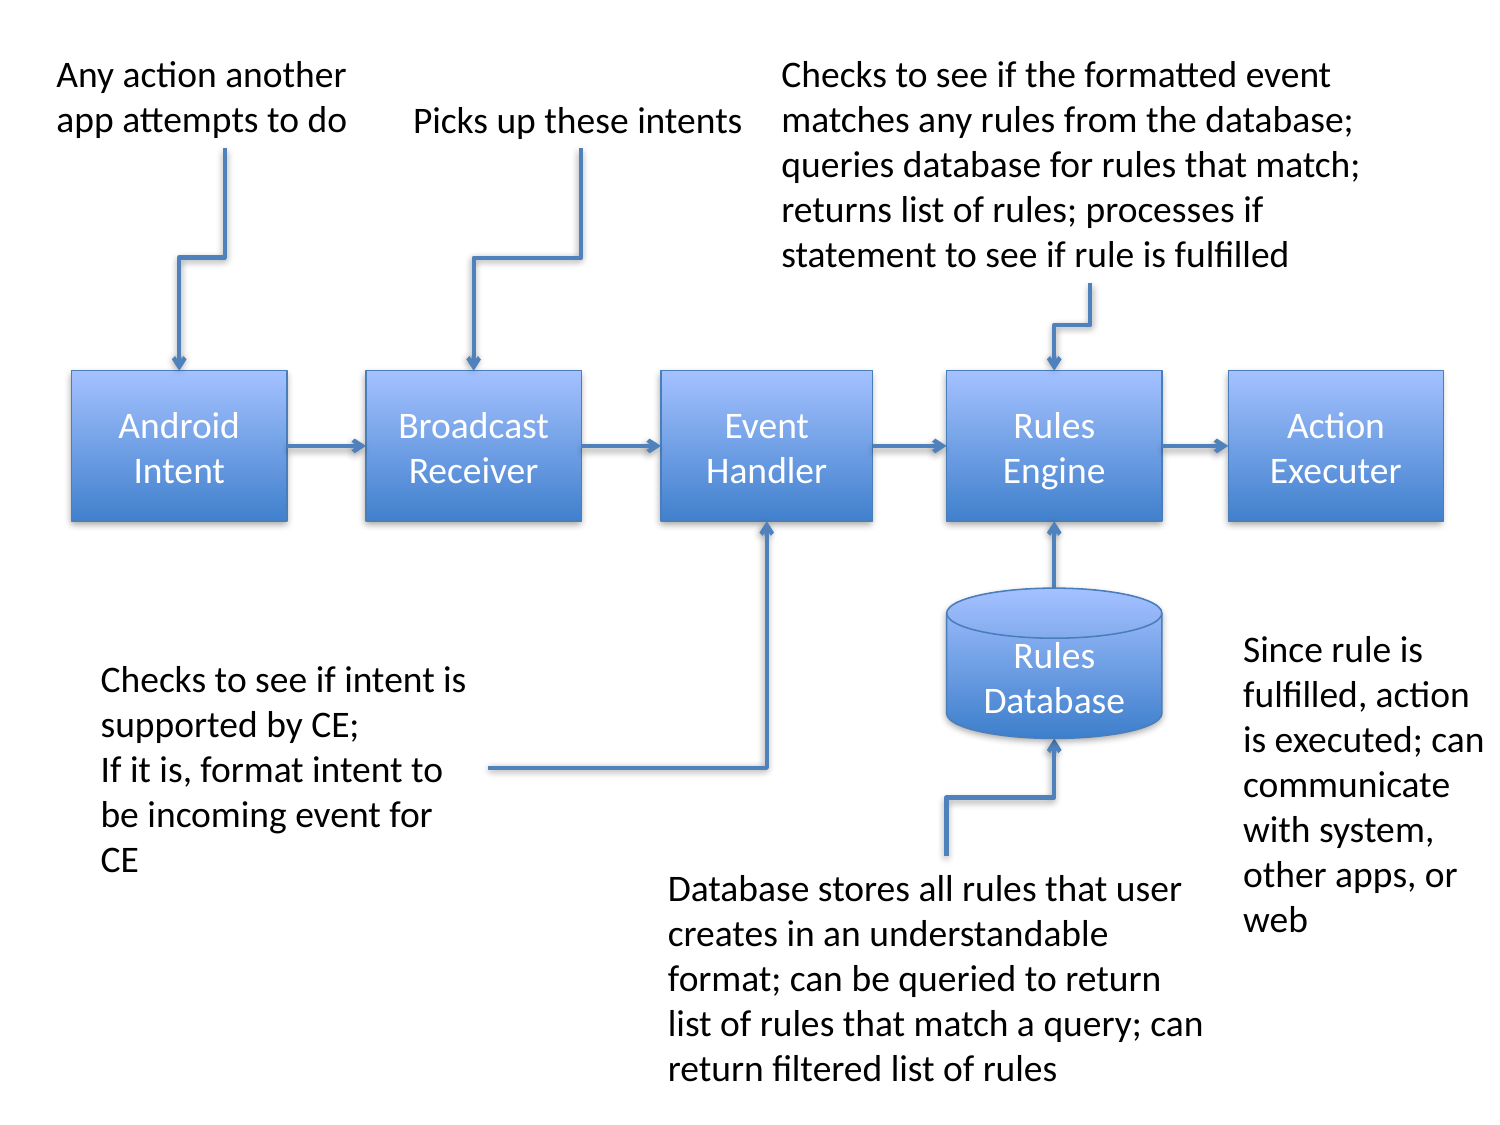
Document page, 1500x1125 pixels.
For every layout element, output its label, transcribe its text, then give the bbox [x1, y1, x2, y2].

text_box Checks to see if intent is supported by CE; If it is, format intent to be incoming event for CE [85, 647, 488, 888]
text_box Picks up these intents [398, 88, 765, 149]
text_box Any action another app attempts to do [41, 42, 408, 148]
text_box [487, 520, 767, 770]
text_box Action Executer [1228, 370, 1444, 522]
text_box Since rule is fulfilled, action is executed; can communicate with system, other apps, or web [1228, 617, 1500, 948]
text_box Android Intent [71, 370, 288, 522]
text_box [90, 236, 314, 283]
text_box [941, 743, 1060, 852]
text_box Checks to see if the formatted event matches any rules from the database; queries database for rules that match; returns list of rules; processes if statement to see if rule is fulfilled [766, 42, 1415, 283]
text_box Rules Engine [946, 370, 1163, 522]
text_box Broadcast Receiver [365, 370, 582, 522]
text_box Database stores all rules that user creates in an understandable format; can be queried to return list of rules that match a query; can return filtered list of rules [653, 856, 1229, 1097]
text_box Event Handler [660, 370, 873, 522]
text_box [416, 205, 639, 314]
text_box Rules Database [945, 587, 1163, 740]
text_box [1029, 309, 1116, 347]
